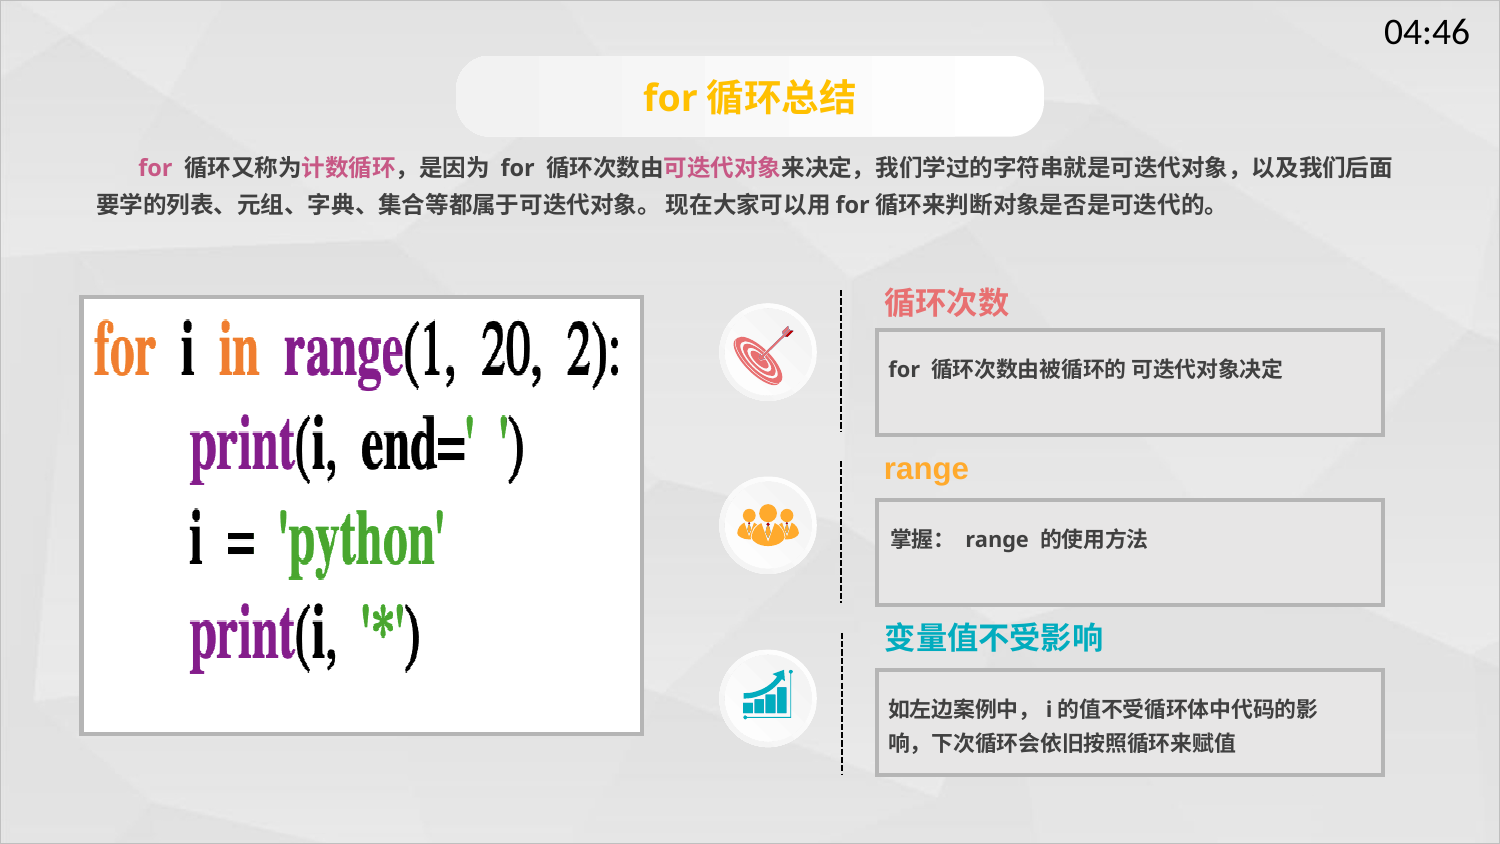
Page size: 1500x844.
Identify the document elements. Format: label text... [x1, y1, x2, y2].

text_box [876, 499, 1383, 605]
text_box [876, 329, 1383, 435]
text_box 变量值不受影响 [876, 613, 1113, 660]
text_box 循环次数 [875, 279, 1018, 325]
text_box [719, 476, 817, 574]
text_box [719, 649, 817, 748]
text_box for循环总结 [454, 54, 1046, 137]
text_box [80, 296, 643, 735]
text_box for 循环又称为计数循环，是因为 for 循环次数由可迭代对象来决定，我们学过的字符串就是可迭代对象，以及我们后面要学的列表、元组、字典、集合等都属于可迭代对象。 现在大家可以用for循环来判断对象是否是可迭代的。 [81, 137, 1422, 226]
text_box range [875, 444, 978, 491]
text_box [719, 303, 817, 401]
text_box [876, 669, 1383, 775]
